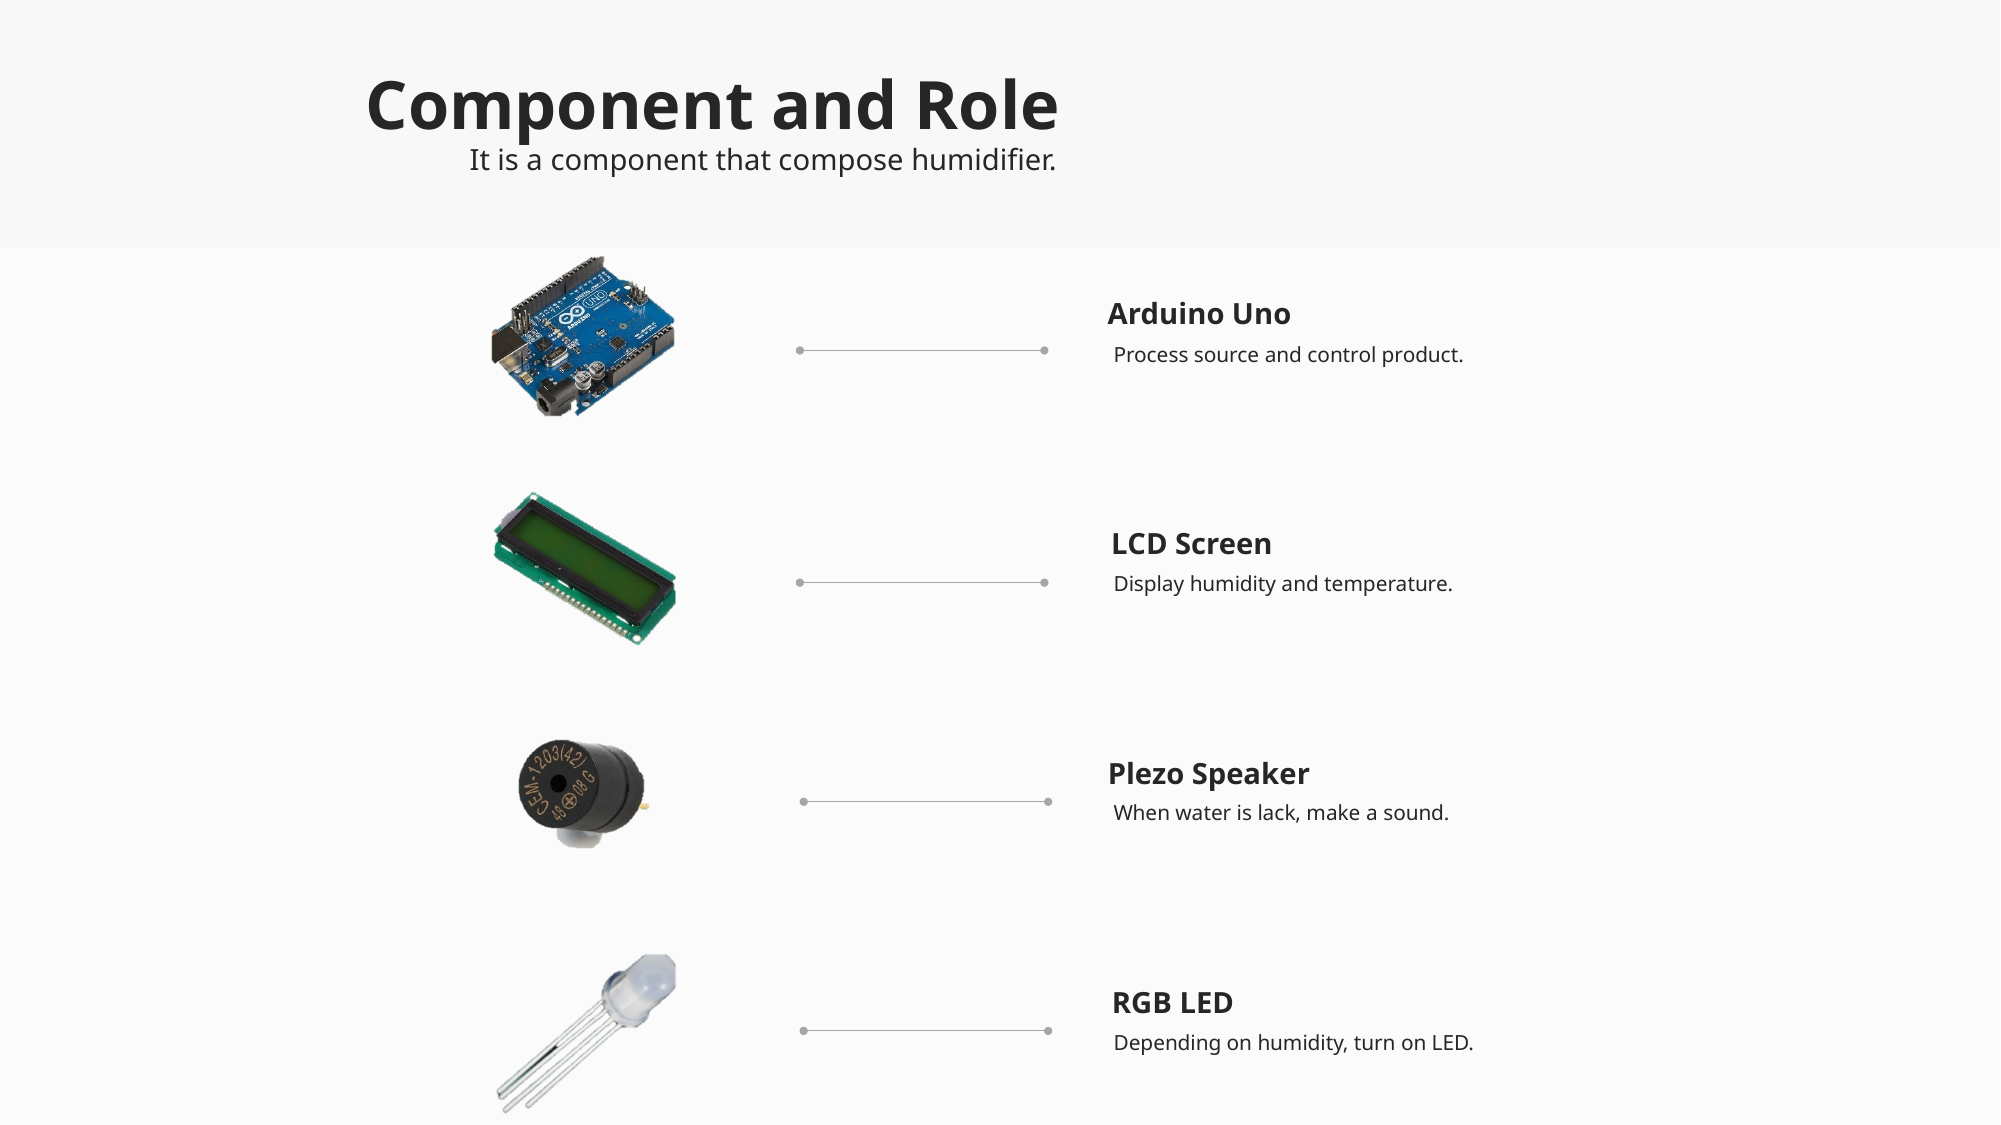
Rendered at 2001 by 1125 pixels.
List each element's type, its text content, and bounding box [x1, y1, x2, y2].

text_box Process source and control product. [1098, 333, 1666, 374]
title Component and Role [0, 62, 1426, 155]
list It is a component that compose humidifier. [263, 148, 1264, 174]
text_box [799, 797, 1053, 806]
text_box Display humidity and temperature. [1098, 563, 1666, 604]
text_box Plezo Speaker [1093, 747, 1325, 798]
text_box [795, 578, 1049, 587]
picture [470, 469, 698, 668]
text_box Arduino Uno [1092, 288, 1307, 339]
text_box RGB LED [1097, 976, 1250, 1027]
picture [469, 237, 697, 436]
picture [469, 934, 698, 1125]
text_box [795, 346, 1049, 355]
text_box Depending on humidity, turn on LED. [1098, 1021, 1666, 1062]
text_box LCD Screen [1096, 518, 1288, 568]
picture [470, 702, 698, 900]
text_box When water is lack, make a sound. [1098, 792, 1666, 833]
text_box [799, 1026, 1053, 1036]
